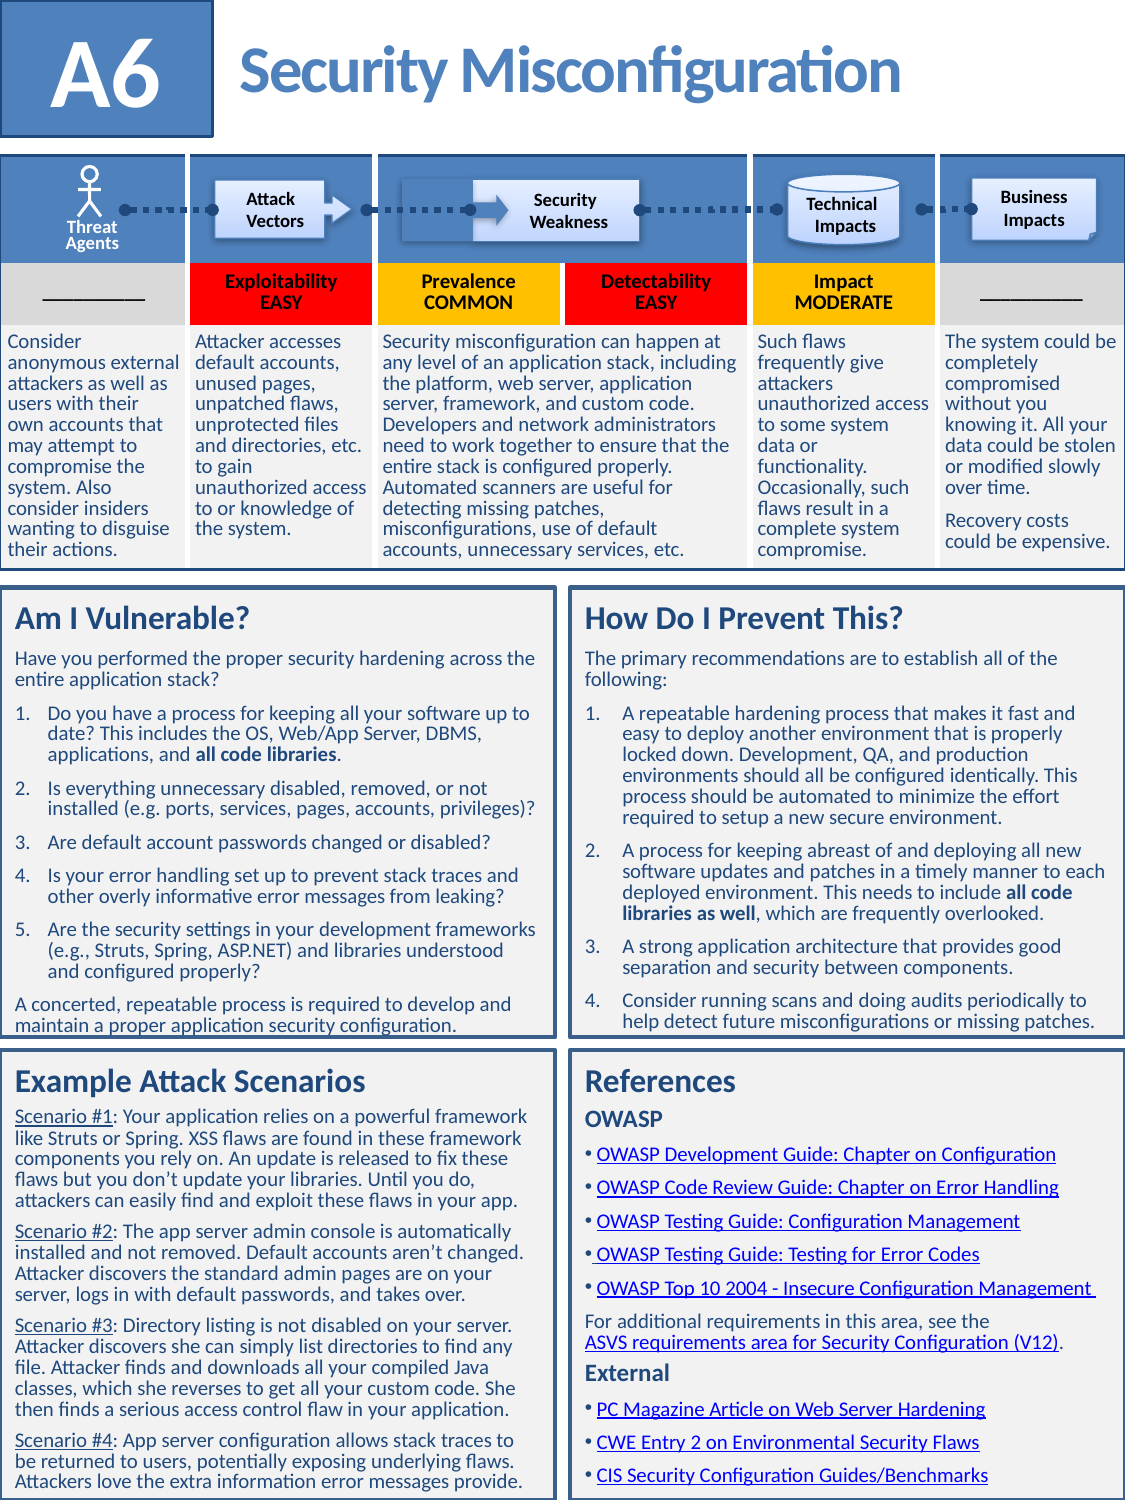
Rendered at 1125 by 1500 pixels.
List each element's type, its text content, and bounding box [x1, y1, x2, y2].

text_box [49, 166, 1097, 263]
table_cell Attacker accesses default accounts, unused pages, unpatched flaws, unprotected files and directories, etc. to gain unauthorized access to or knowledge of the system. [190, 325, 372, 568]
table_cell Security misconfiguration can happen at any level of an application stack, including the platform, web server, application server, framework, and custom code. Developers and network administrators need to work together to ensure that the entire stack is configured properly. Automated scanners are useful for detecting missing patches, misconfigurations, use of default accounts, unnecessary services, etc. [378, 325, 747, 568]
text_box How Do I Prevent This? The primary recommendations are to establish all of the following: A repeatable hardening process that makes it fast and easy to deploy another environment that is properly locked down. Development, QA, and production environments should all be configured identically. This process should be automated to minimize the effort required to setup a new secure environment. A process for keeping abreast of and deploying all new software updates and patches in a timely manner to each deployed environment. This needs to include all code libraries as well, which are frequently overlooked. A strong application architecture that provides good separation and security between components. Consider running scans and doing audits periodically to help detect future misconfigurations or missing patches. [568, 585, 1125, 1039]
table_cell Prevalence COMMON [378, 271, 560, 325]
table_cell Impact MODERATE [753, 271, 935, 325]
table_cell __________ [940, 263, 1124, 325]
table_cell __________ [1, 263, 185, 325]
table_cell Consider anonymous external attackers as well as users with their own accounts that may attempt to compromise the system. Also consider insiders wanting to disguise their actions. [1, 325, 185, 568]
table_cell Detectability EASY [565, 271, 747, 325]
table_header [190, 157, 372, 164]
text_box References OWASP OWASP Development Guide: Chapter on Configuration OWASP Code Review Guide: Chapter on Error Handling OWASP Testing Guide: Configuration Management OWASP Testing Guide: Testing for Error Codes OWASP Top 10 2004 - Insecure Configuration Management For additional requirements in this area, see the ASVS requirements area for Security Configuration (V12). External PC Magazine Article on Web Server Hardening CWE Entry 2 on Environmental Security Flaws CIS Security Configuration Guides/Benchmarks [568, 1048, 1125, 1500]
table_header [753, 157, 935, 164]
table_header [940, 157, 1124, 263]
title Security Misconfiguration [225, 12, 1125, 138]
table_cell The system could be completely compromised without you knowing it. All your data could be stolen or modified slowly over time. Recovery costs could be expensive. [940, 325, 1124, 568]
table_cell Such flaws frequently give attackers unauthorized access to some system data or functionality. Occasionally, such flaws result in a complete system compromise. [753, 325, 935, 568]
text_box Am I Vulnerable? Have you performed the proper security hardening across the entire application stack? Do you have a process for keeping all your software up to date? This includes the OS, Web/App Server, DBMS, applications, and all code libraries. Is everything unnecessary disabled, removed, or not installed (e.g. ports, services, pages, accounts, privileges)? Are default account passwords changed or disabled? Is your error handling set up to prevent stack traces and other overly informative error messages from leaking? Are the security settings in your development frameworks (e.g., Struts, Spring, ASP.NET) and libraries understood and configured properly? A concerted, repeatable process is required to develop and maintain a proper application security configuration. [0, 585, 557, 1039]
text_box Example Attack Scenarios Scenario #1: Your application relies on a powerful framework like Struts or Spring. XSS flaws are found in these framework components you rely on. An update is released to fix these flaws but you don’t update your libraries. Until you do, attackers can easily find and exploit these flaws in your app. Scenario #2: The app server admin console is automatically installed and not removed. Default accounts aren’t changed. Attacker discovers the standard admin pages are on your server, logs in with default passwords, and takes over. Scenario #3: Directory listing is not disabled on your server. Attacker discovers she can simply list directories to find any file. Attacker finds and downloads all your compiled Java classes, which she reverses to get all your custom code. She then finds a serious access control flaw in your application. Scenario #4: App server configuration allows stack traces to be returned to users, potentially exposing underlying flaws. Attackers love the extra information error messages provide. [0, 1048, 557, 1500]
table_header [1, 157, 185, 263]
table_cell Exploitability EASY [190, 271, 372, 325]
table_header [378, 157, 747, 164]
list A6 [0, 0, 214, 138]
